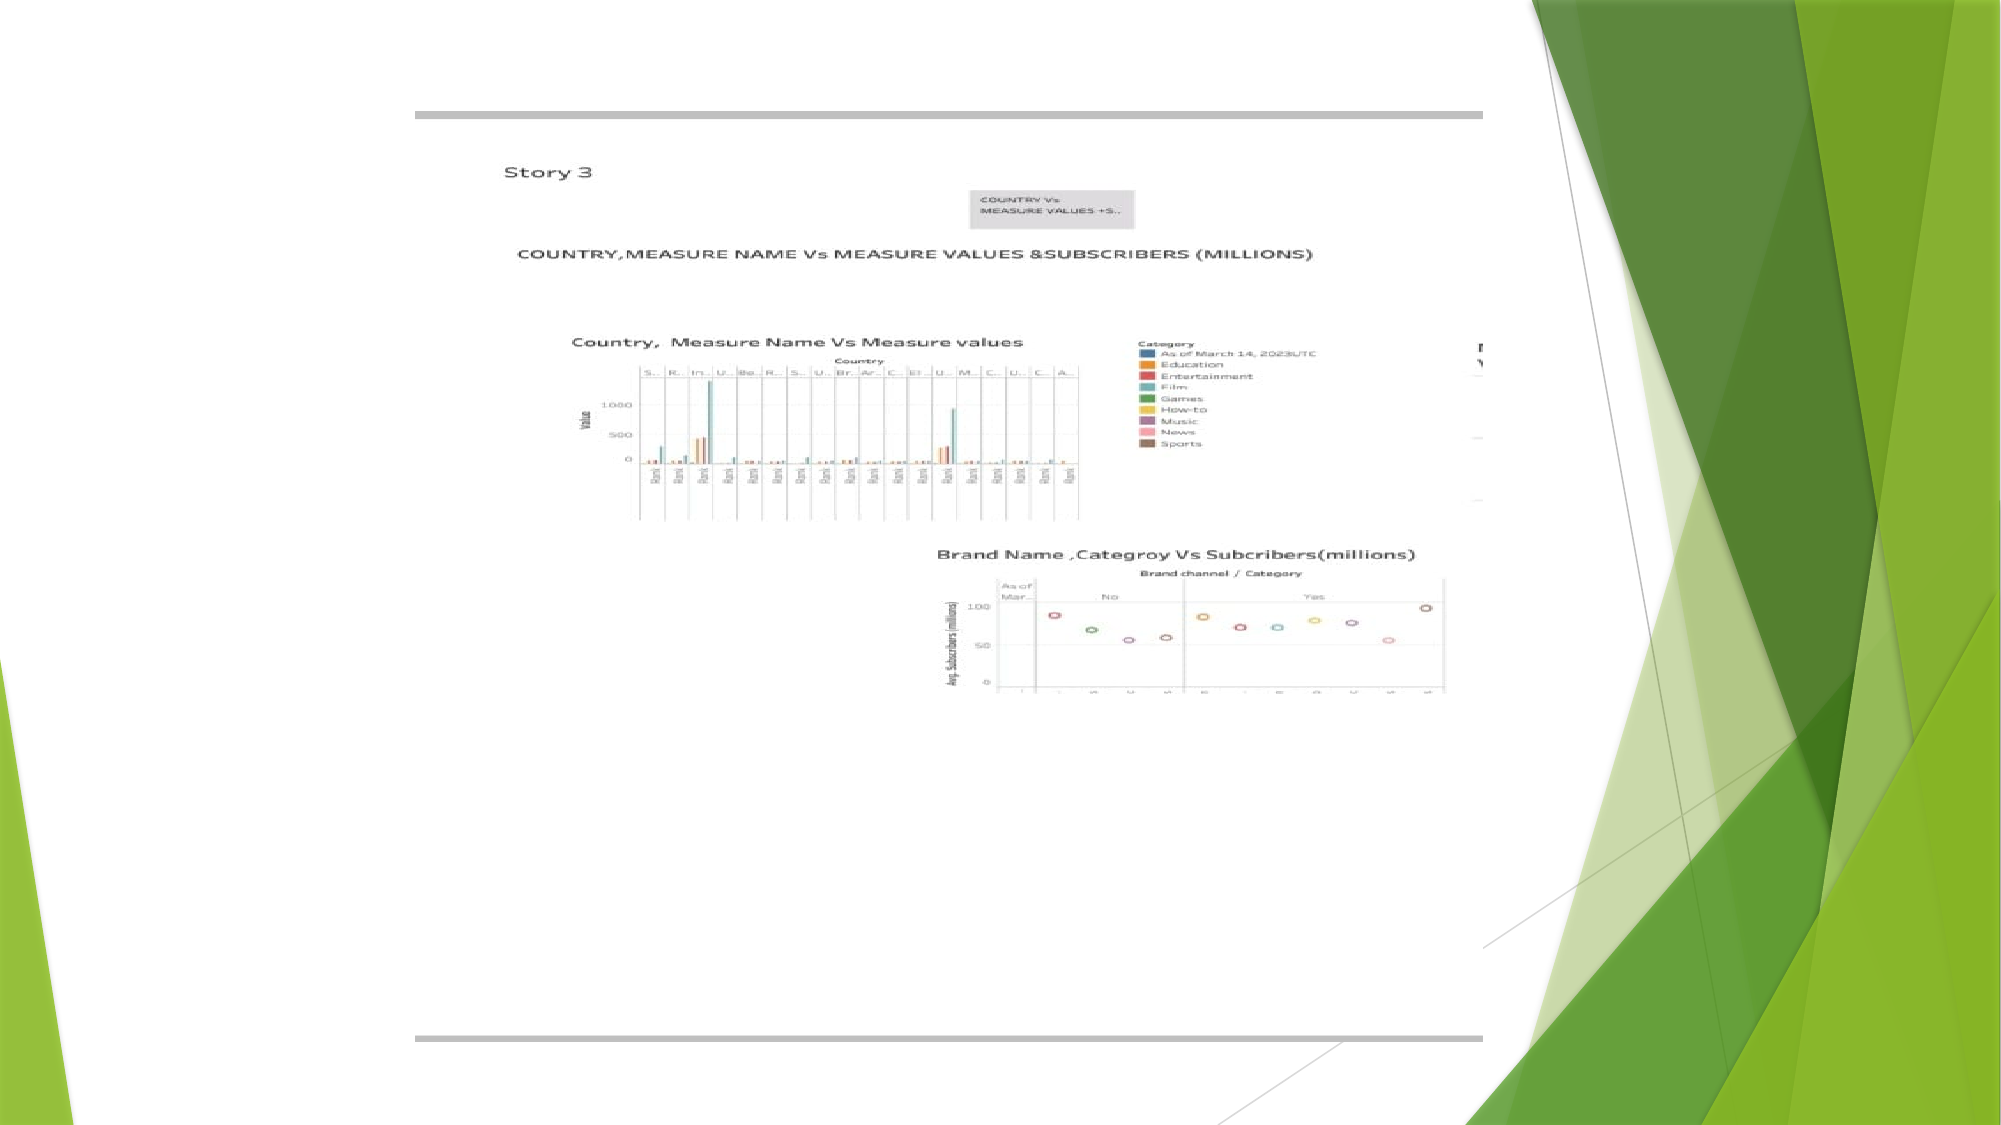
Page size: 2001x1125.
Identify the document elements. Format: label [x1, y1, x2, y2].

picture [415, 110, 1484, 1042]
